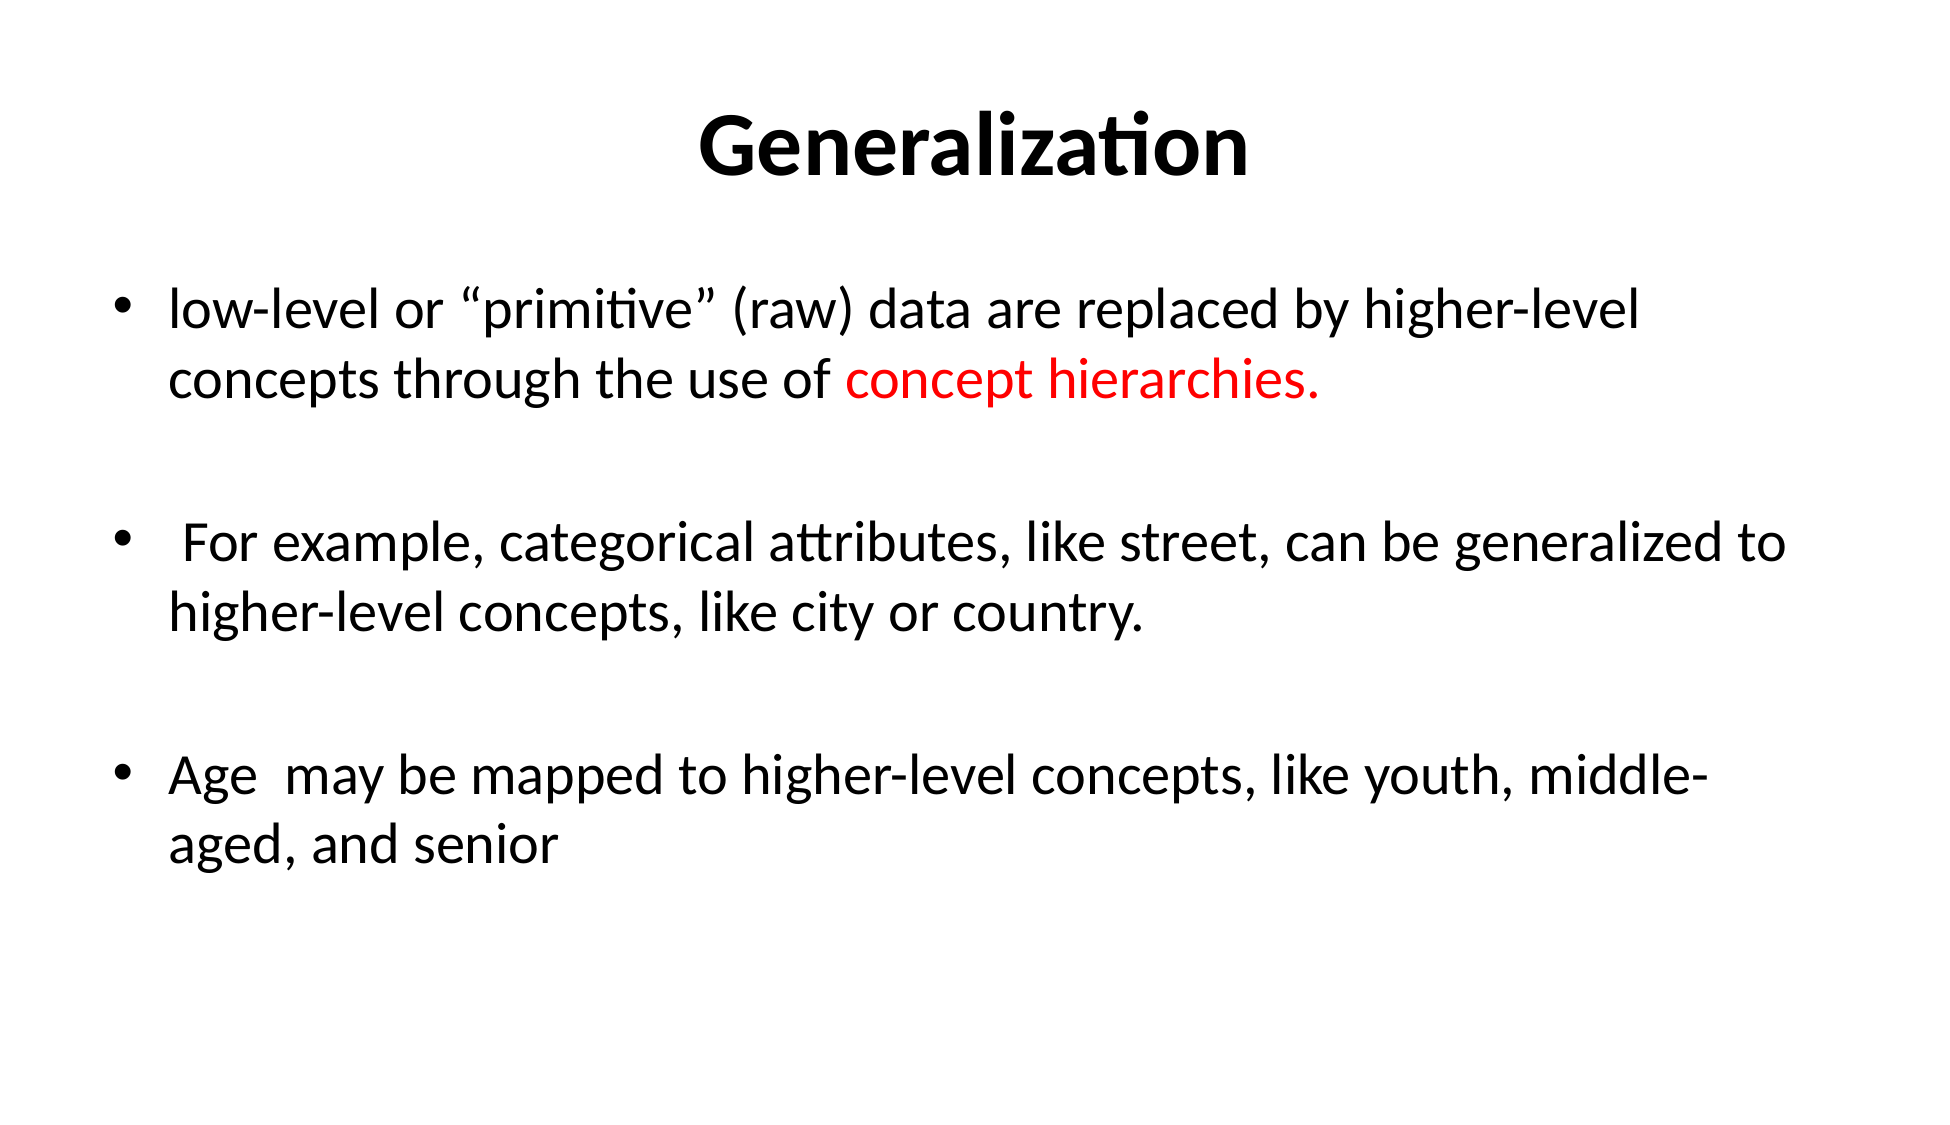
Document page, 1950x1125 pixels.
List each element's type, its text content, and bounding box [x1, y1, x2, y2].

title Generalization [97, 45, 1853, 233]
list low-level or “primitive” (raw) data are replaced by higher-level concepts through the use of concept hierarchies. For example, categorical attributes, like street, can be generalized to higher-level concepts, like city or country. Age may be mapped to higher-level concepts, like youth, middle-aged, and senior [97, 262, 1853, 1005]
